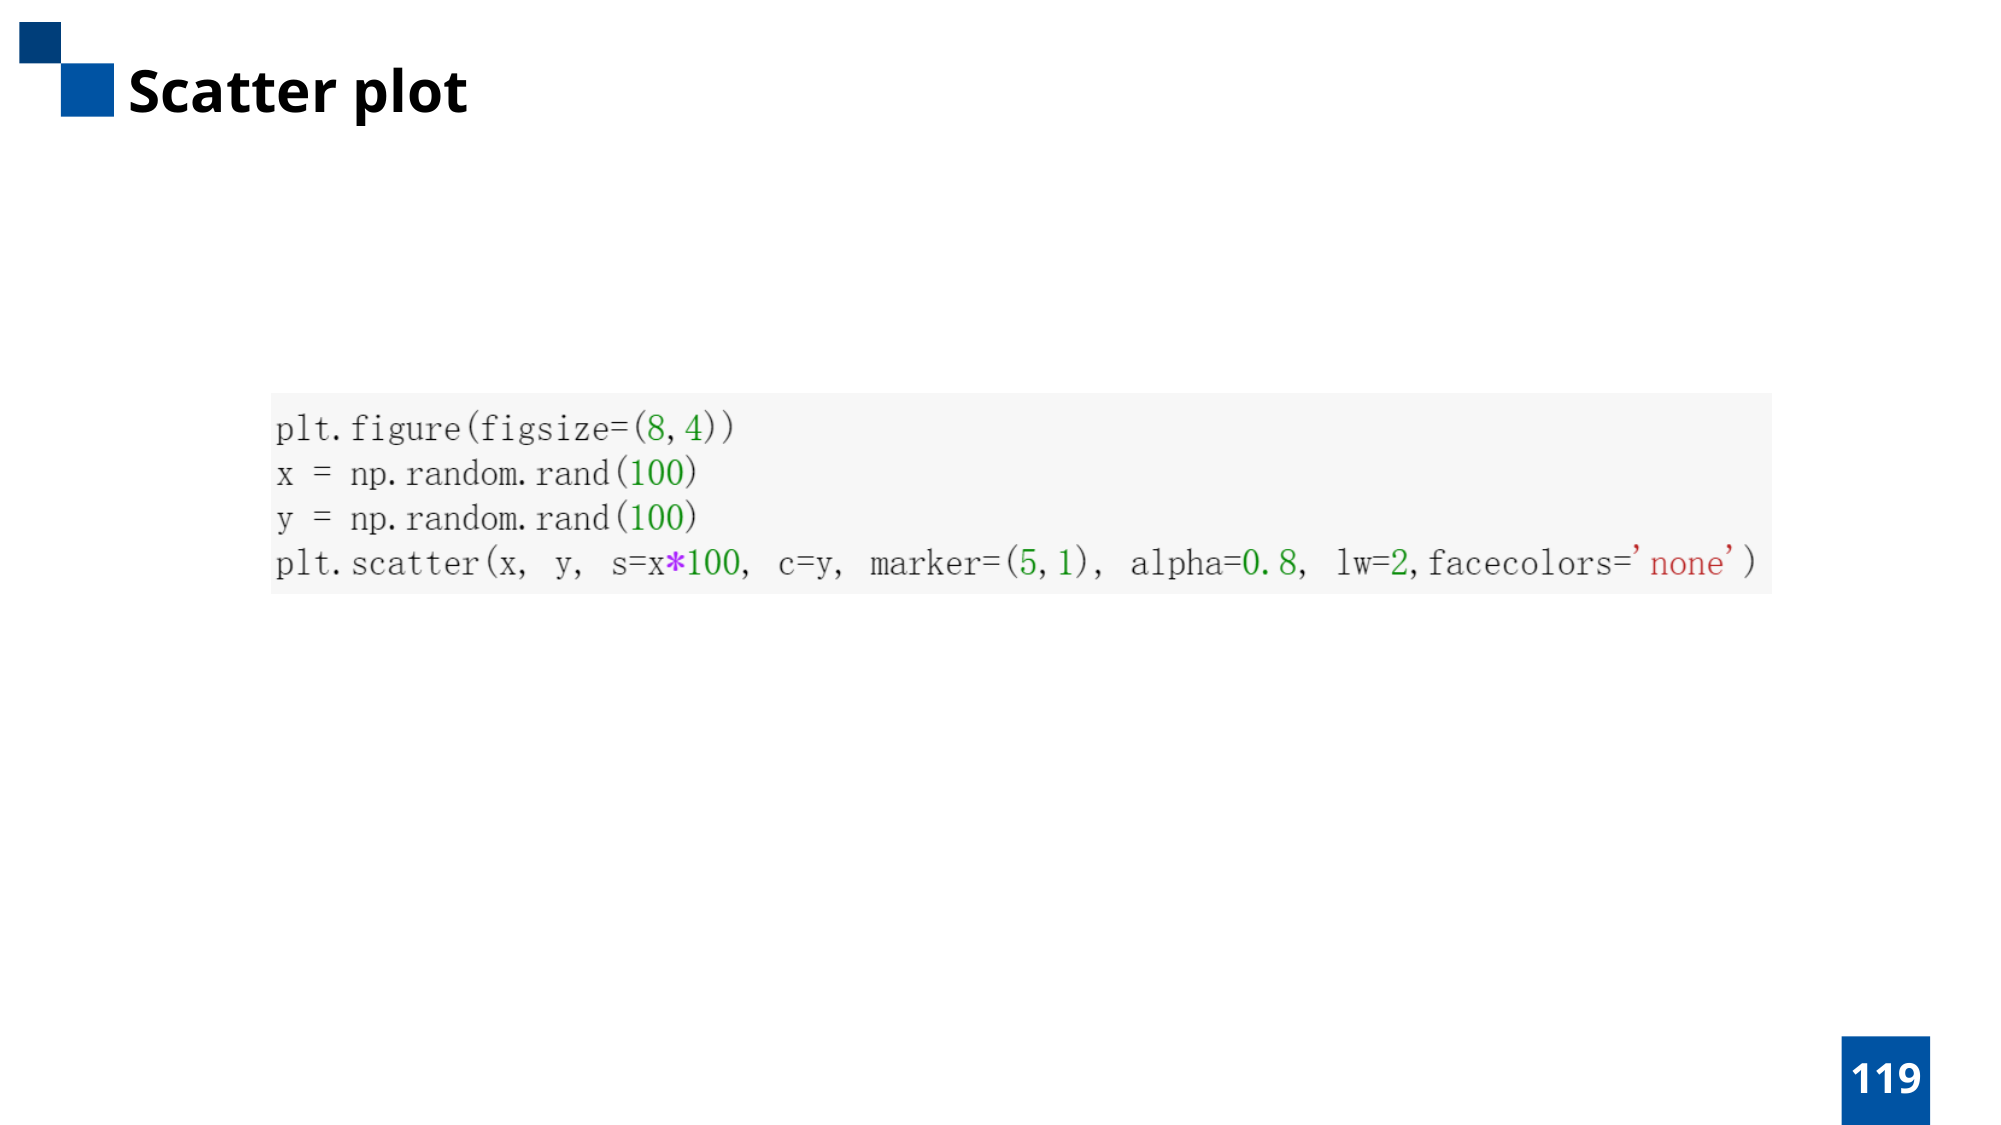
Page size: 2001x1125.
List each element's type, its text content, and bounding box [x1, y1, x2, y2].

picture [271, 393, 1772, 594]
text_box Scatter plot [114, 47, 635, 132]
slide_number 119 [1771, 1050, 2000, 1111]
